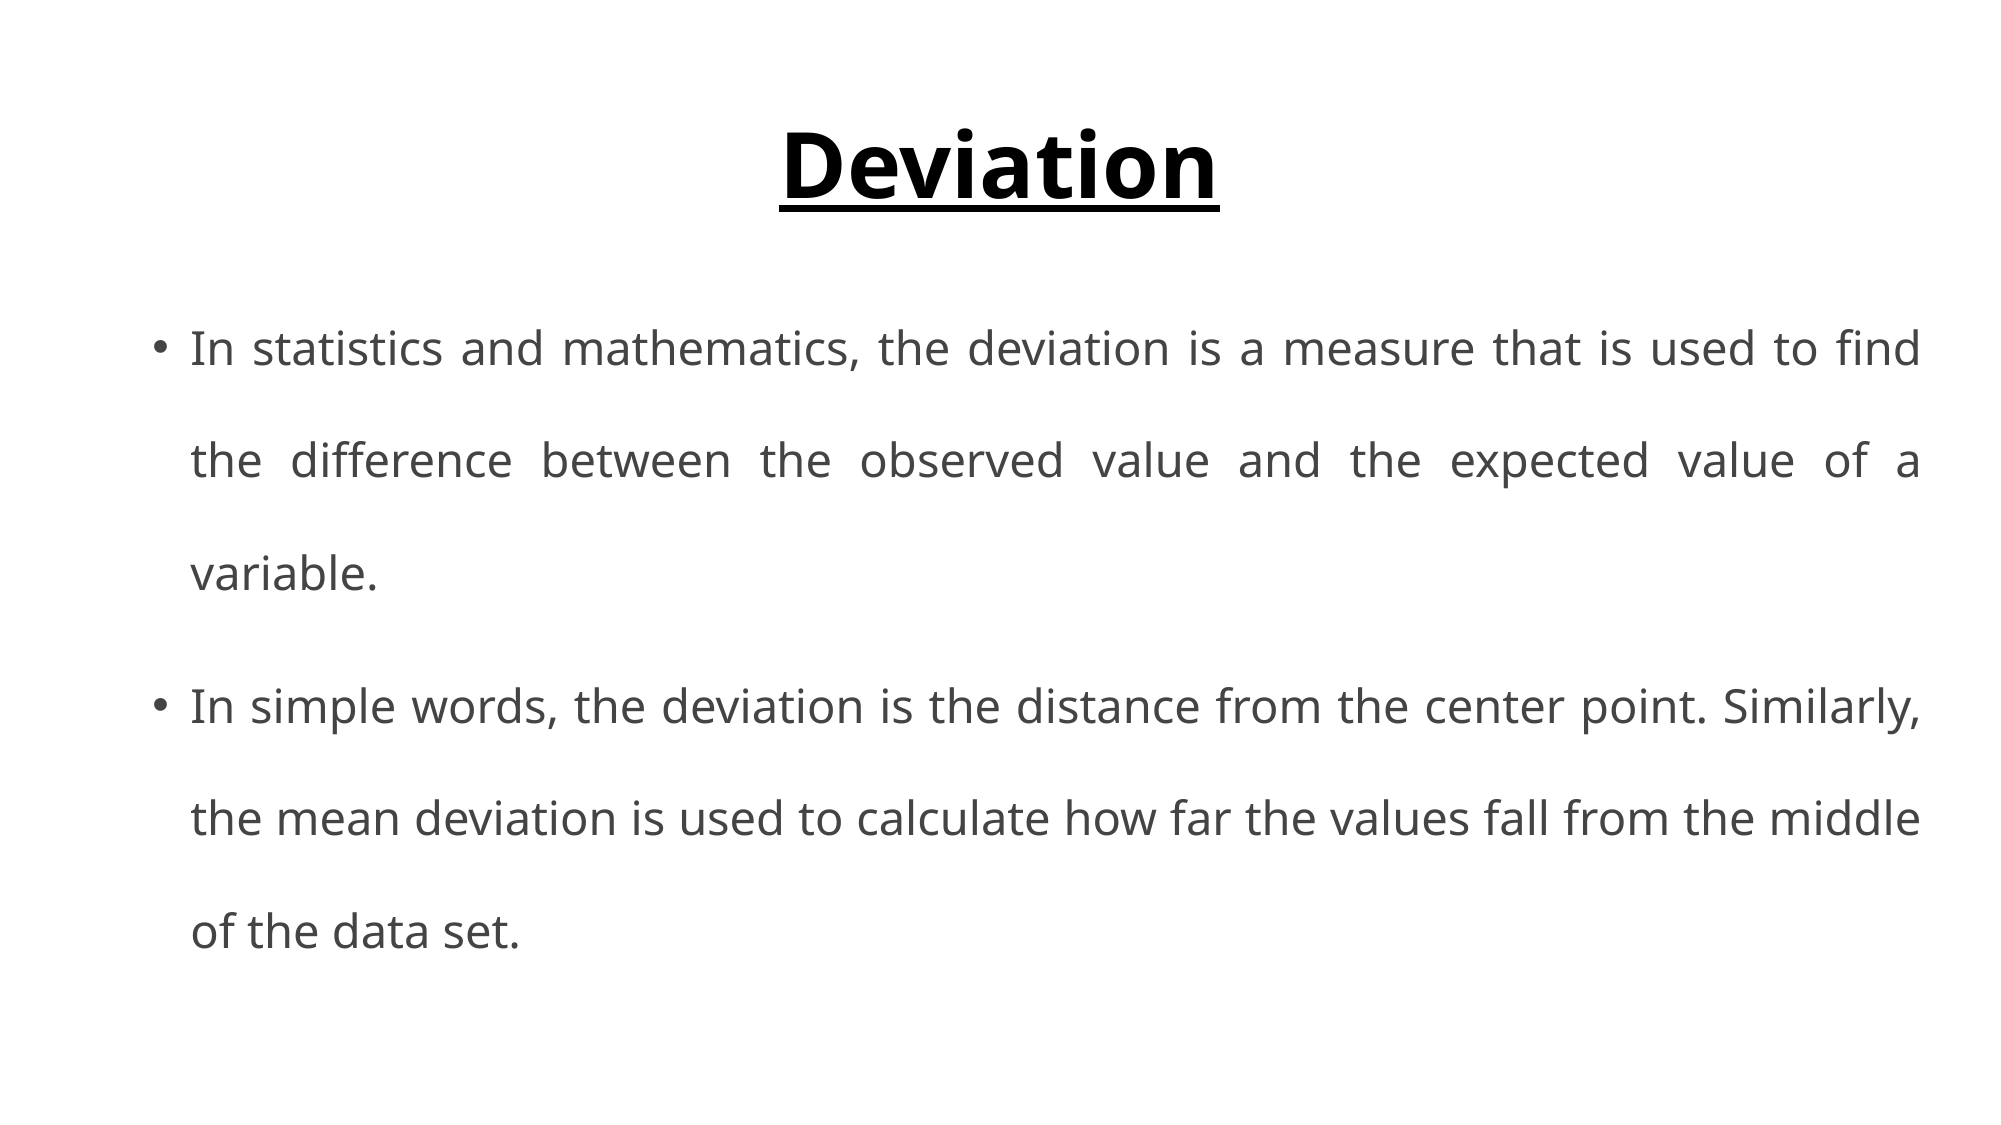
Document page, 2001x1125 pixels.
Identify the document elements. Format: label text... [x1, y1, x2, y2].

title Deviation [137, 59, 1863, 254]
list In statistics and mathematics, the deviation is a measure that is used to find the difference between the observed value and the expected value of a variable. In simple words, the deviation is the distance from the center point. Similarly, the mean deviation is used to calculate how far the values fall from the middle of the data set. [137, 254, 1940, 969]
